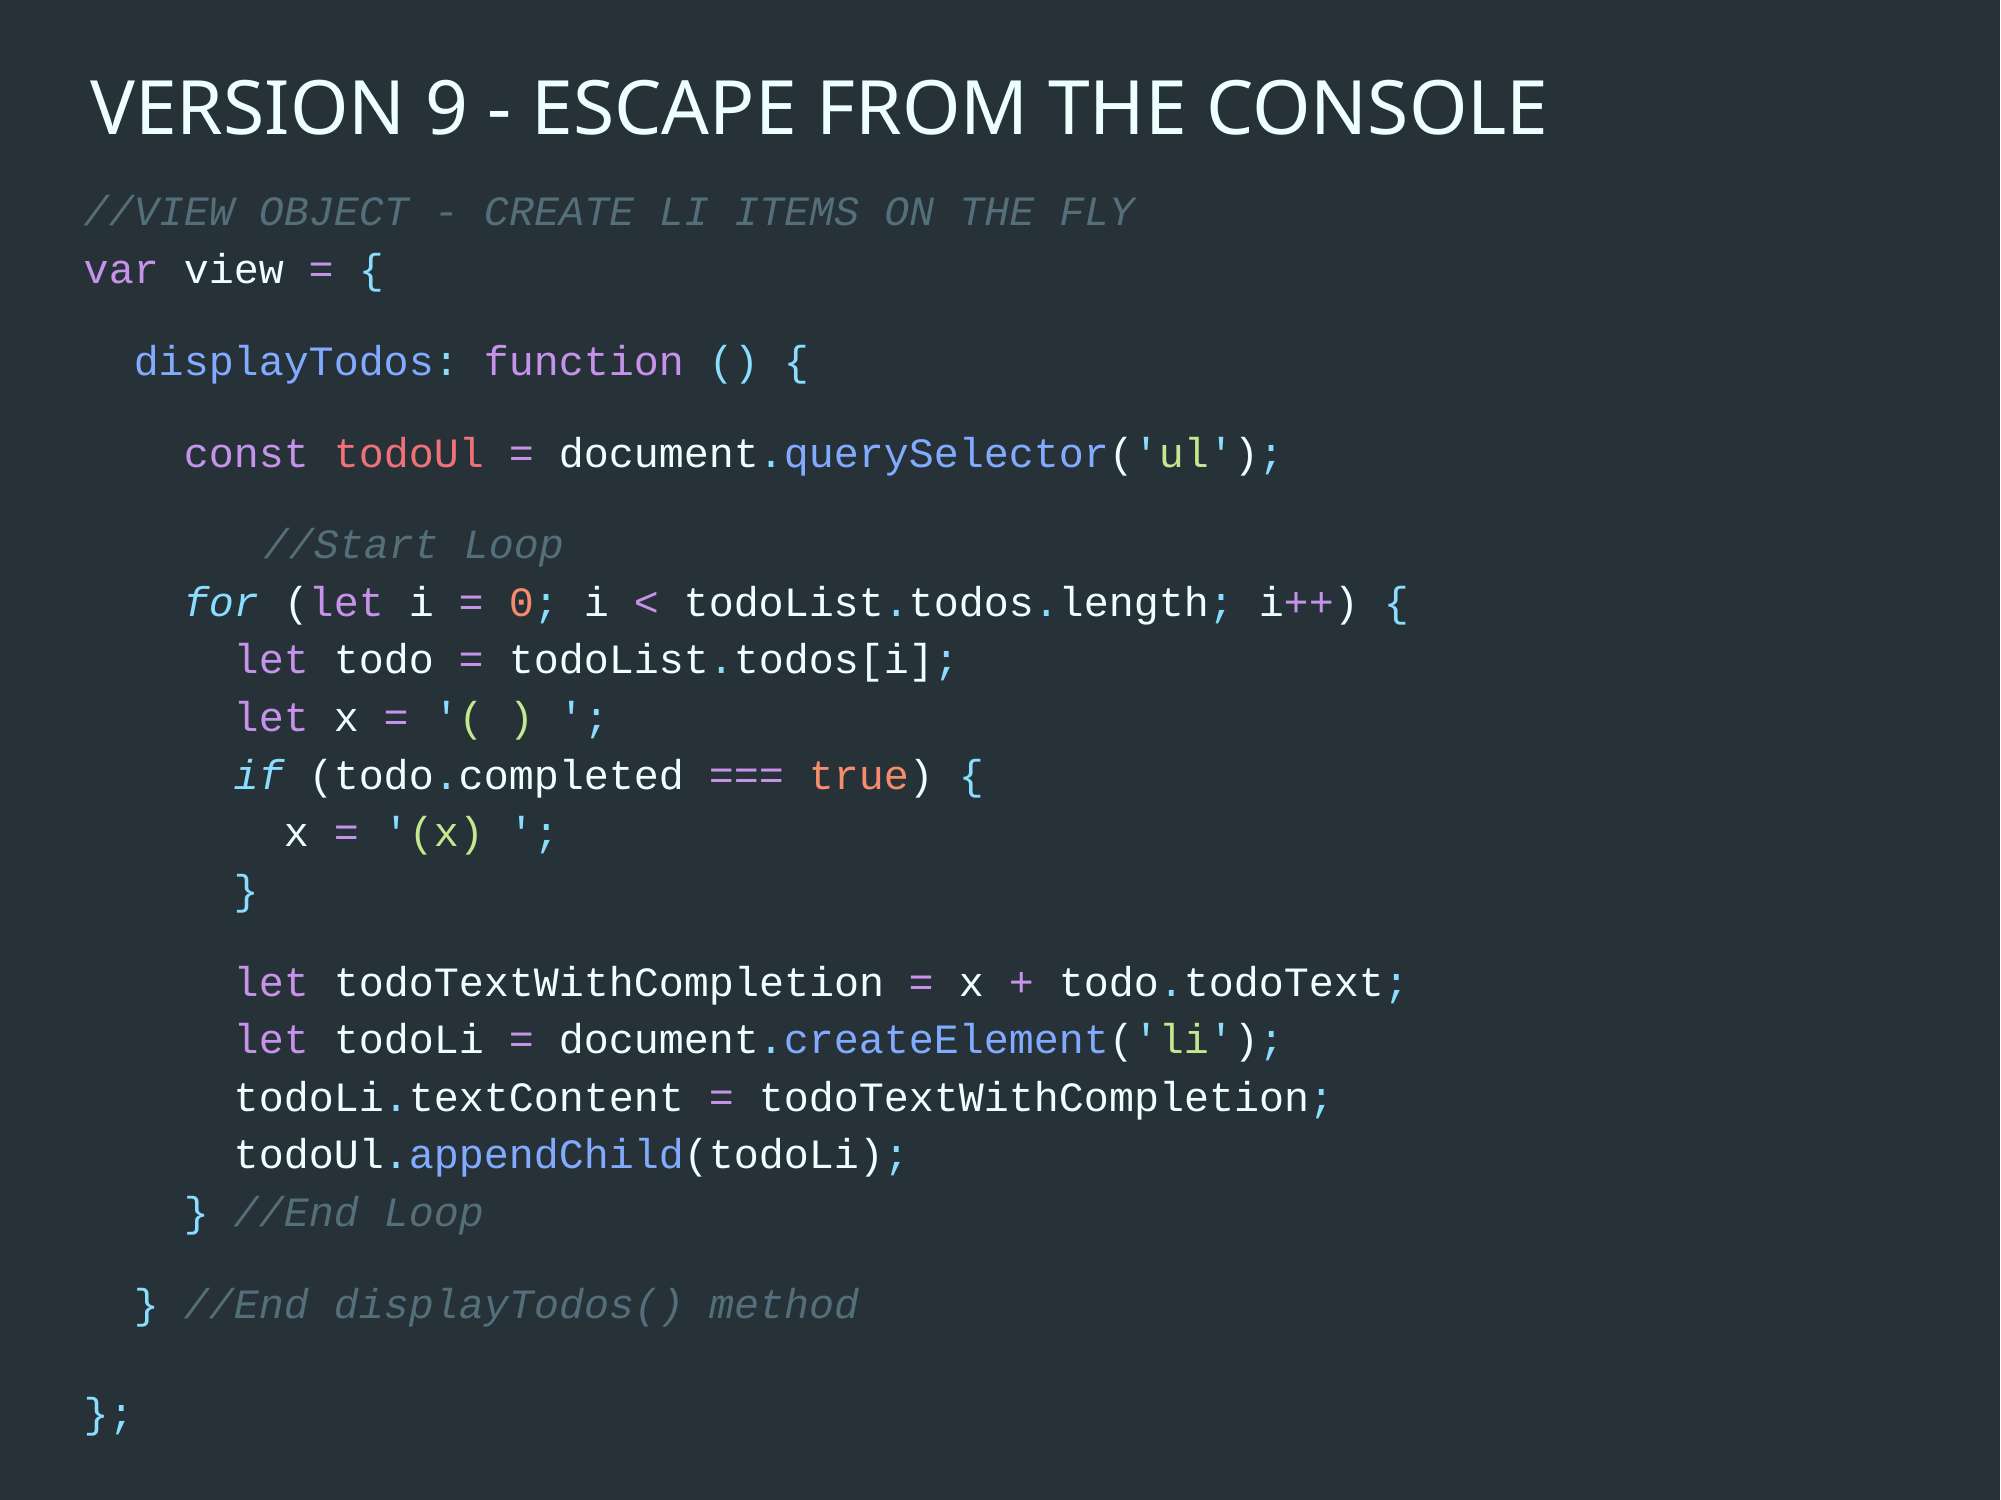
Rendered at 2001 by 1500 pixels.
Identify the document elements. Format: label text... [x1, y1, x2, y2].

text_box //VIEW OBJECT - CREATE LI ITEMS ON THE FLY var view = { displayTodos: function () { const todoUl = document.querySelector('ul'); //Start Loop for (let i = 0; i < todoList.todos.length; i++) { let todo = todoList.todos[i]; let x = '( ) '; if (todo.completed === true) { x = '(x) '; } let todoTextWithCompletion = x + todo.todoText; let todoLi = document.createElement('li'); todoLi.textContent = todoTextWithCompletion; todoUl.appendChild(todoLi); } //End Loop } //End displayTodos() method }; [62, 165, 1969, 1459]
text_box VERSION 9 - ESCAPE FROM THE CONSOLE [75, 40, 1748, 169]
